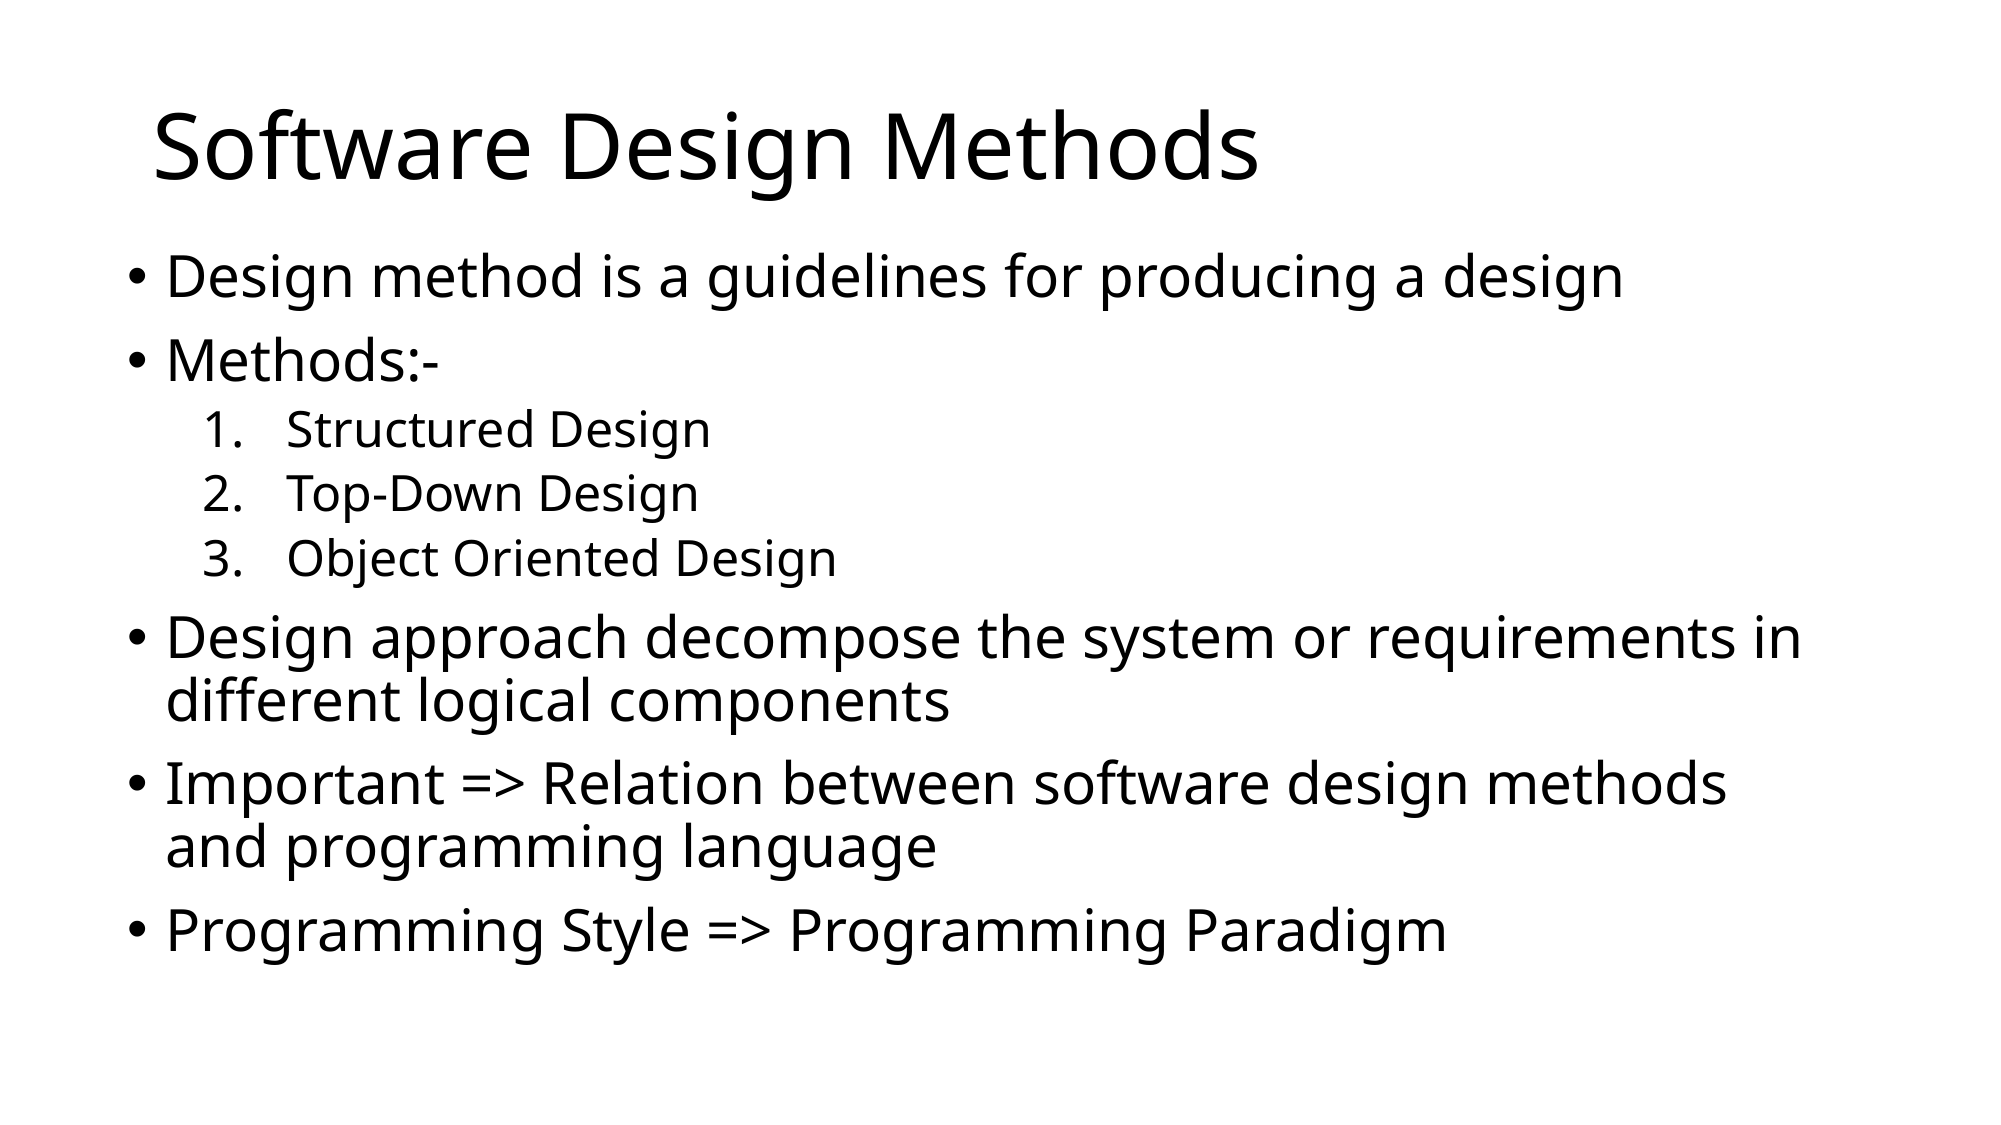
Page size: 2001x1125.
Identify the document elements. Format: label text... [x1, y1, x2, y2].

list Design method is a guidelines for producing a design Methods:- Structured Design Top-Down Design Object Oriented Design Design approach decompose the system or requirements in different logical components Important => Relation between software design methods and programming language Programming Style => Programming Paradigm [112, 239, 1863, 1014]
title Software Design Methods [137, 59, 1863, 239]
